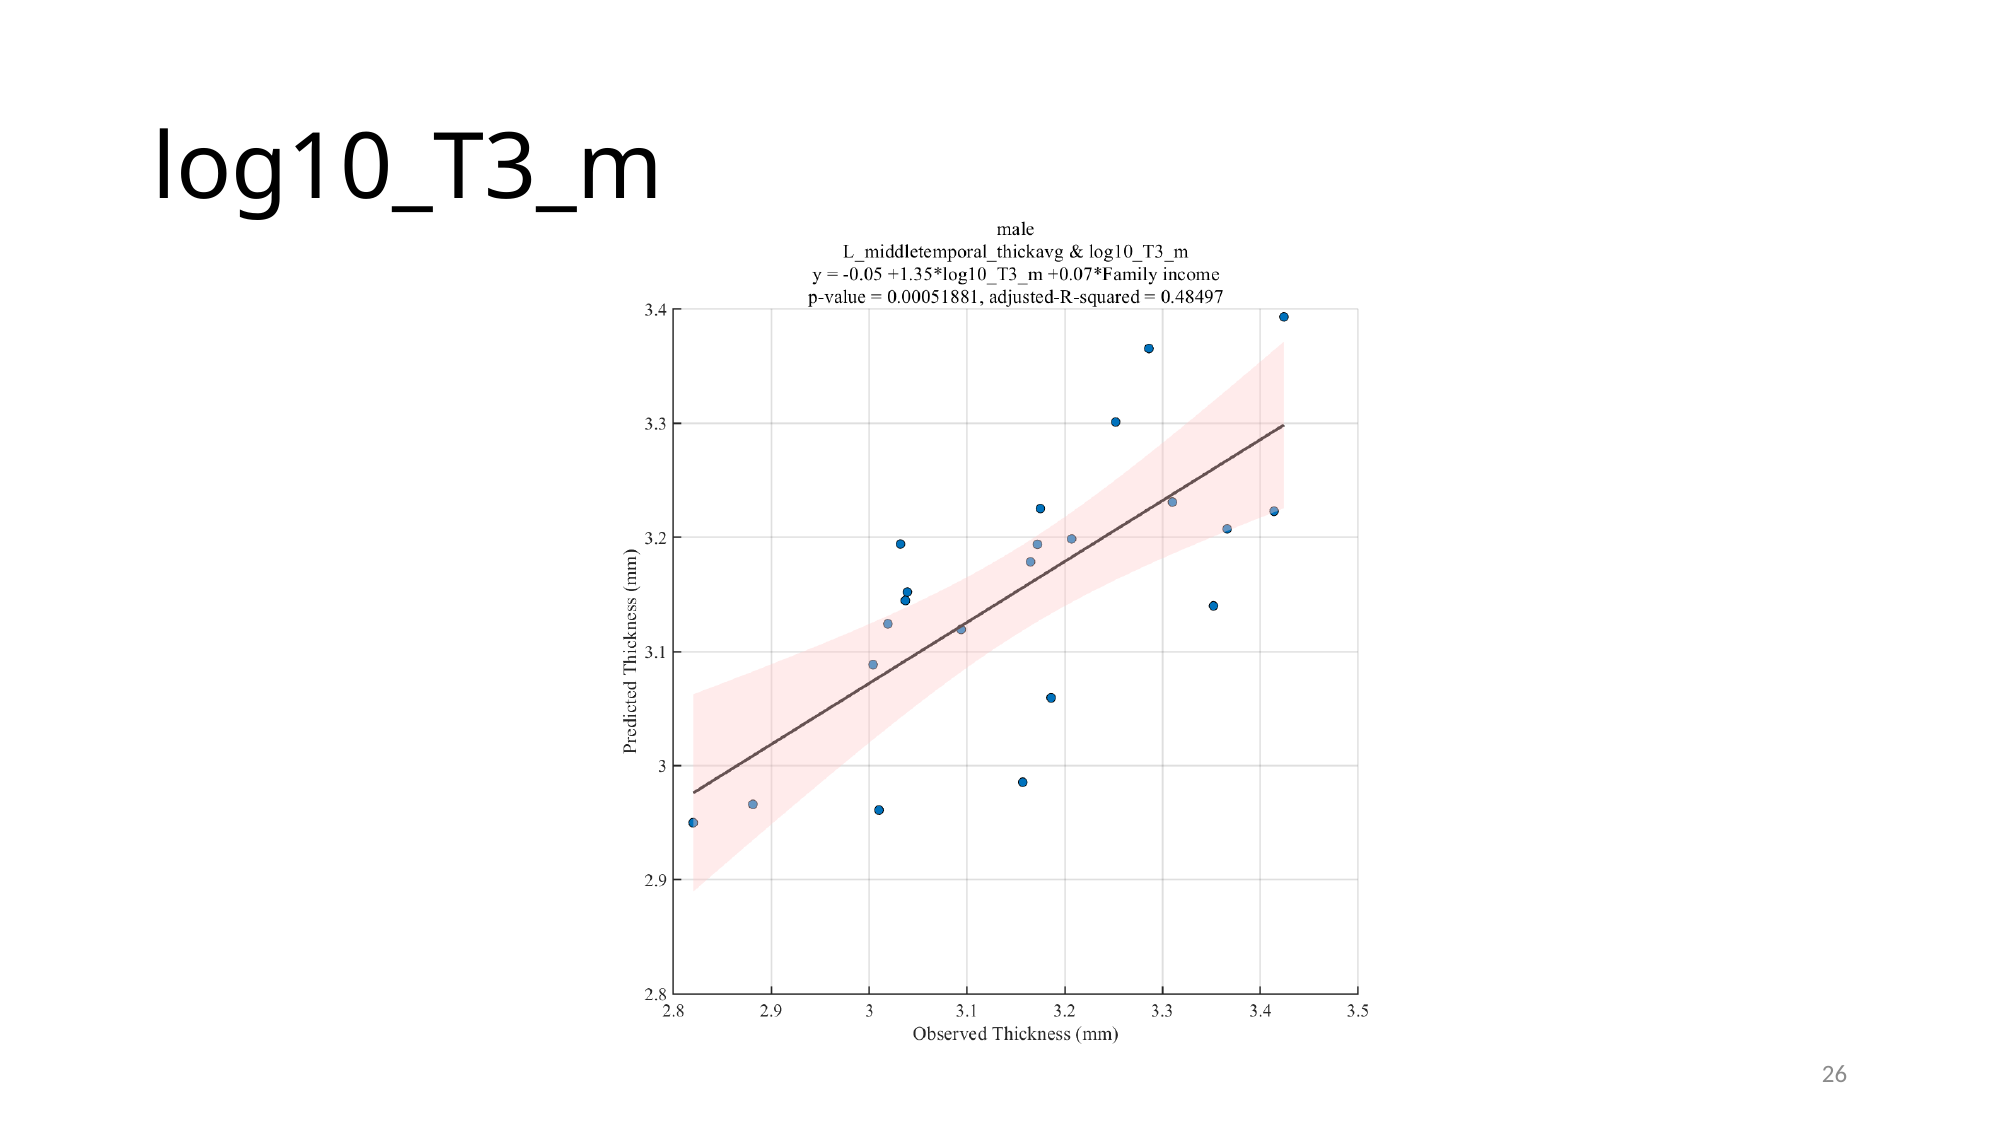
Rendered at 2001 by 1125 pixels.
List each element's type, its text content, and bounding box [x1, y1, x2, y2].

title log10_T3_m [137, 59, 1863, 278]
slide_number 26 [1442, 1042, 1863, 1103]
picture [558, 219, 1442, 1103]
